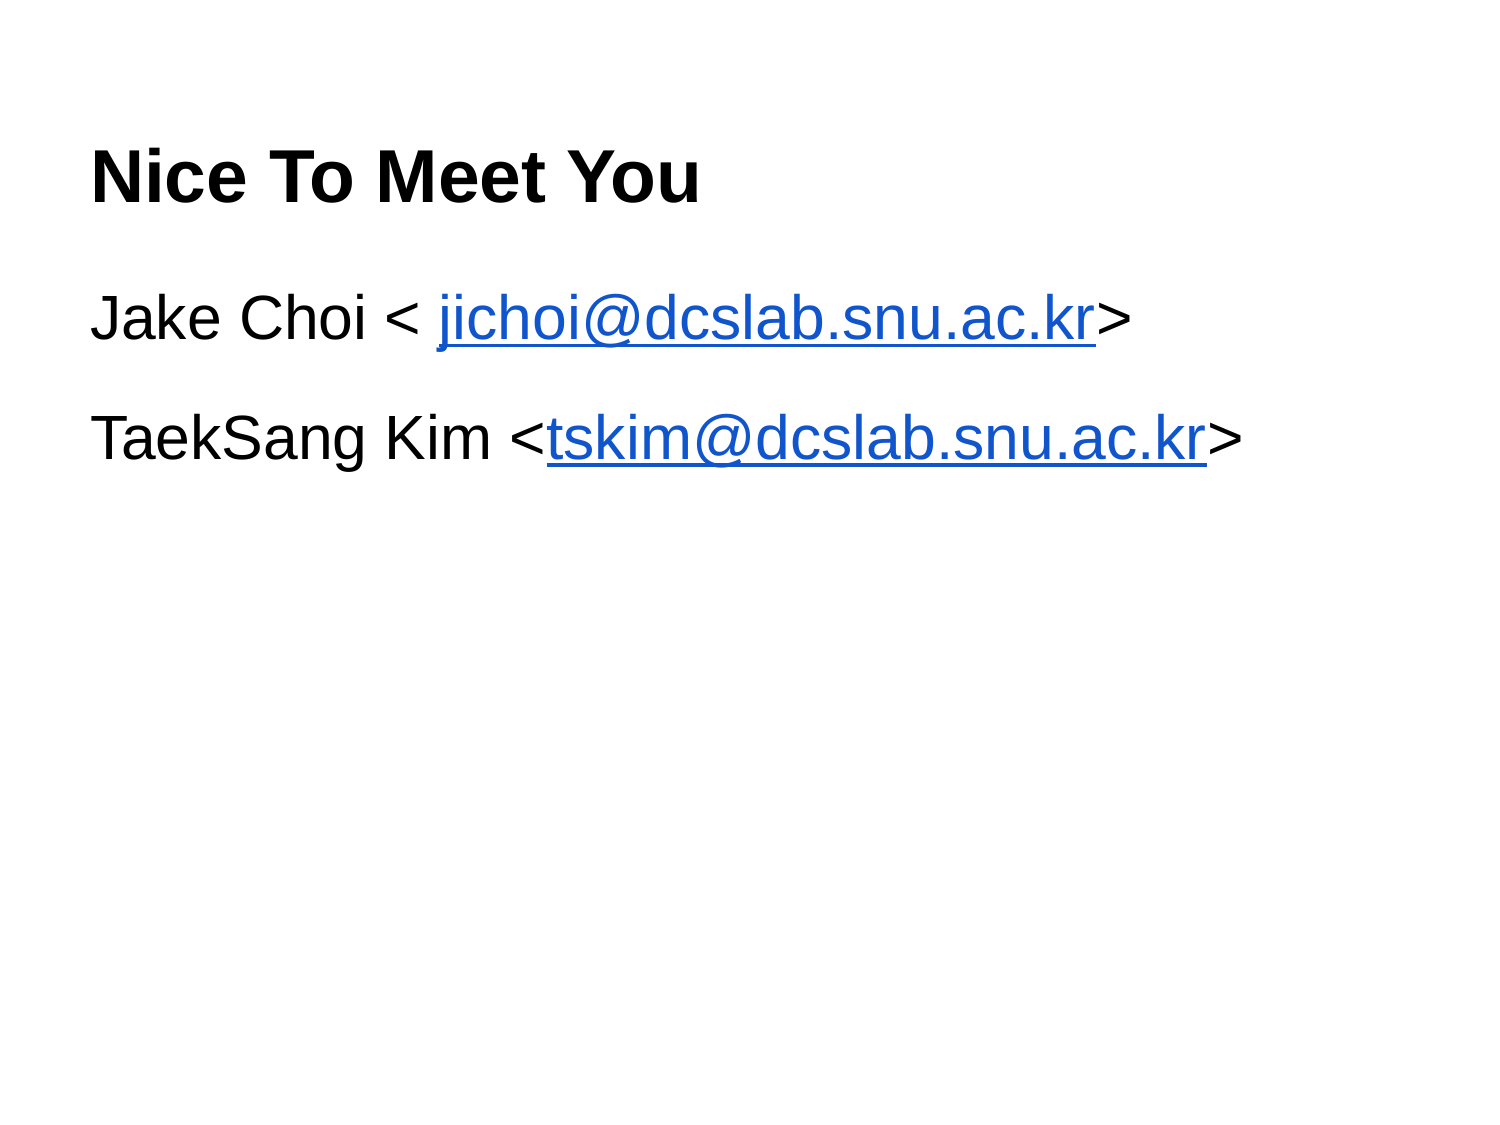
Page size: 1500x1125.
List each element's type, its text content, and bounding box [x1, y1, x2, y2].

text_box Jake Choi < jichoi@dcslab.snu.ac.kr> TaekSang Kim <tskim@dcslab.snu.ac.kr> [75, 262, 1425, 1078]
text_box Nice To Meet You [75, 45, 1425, 233]
